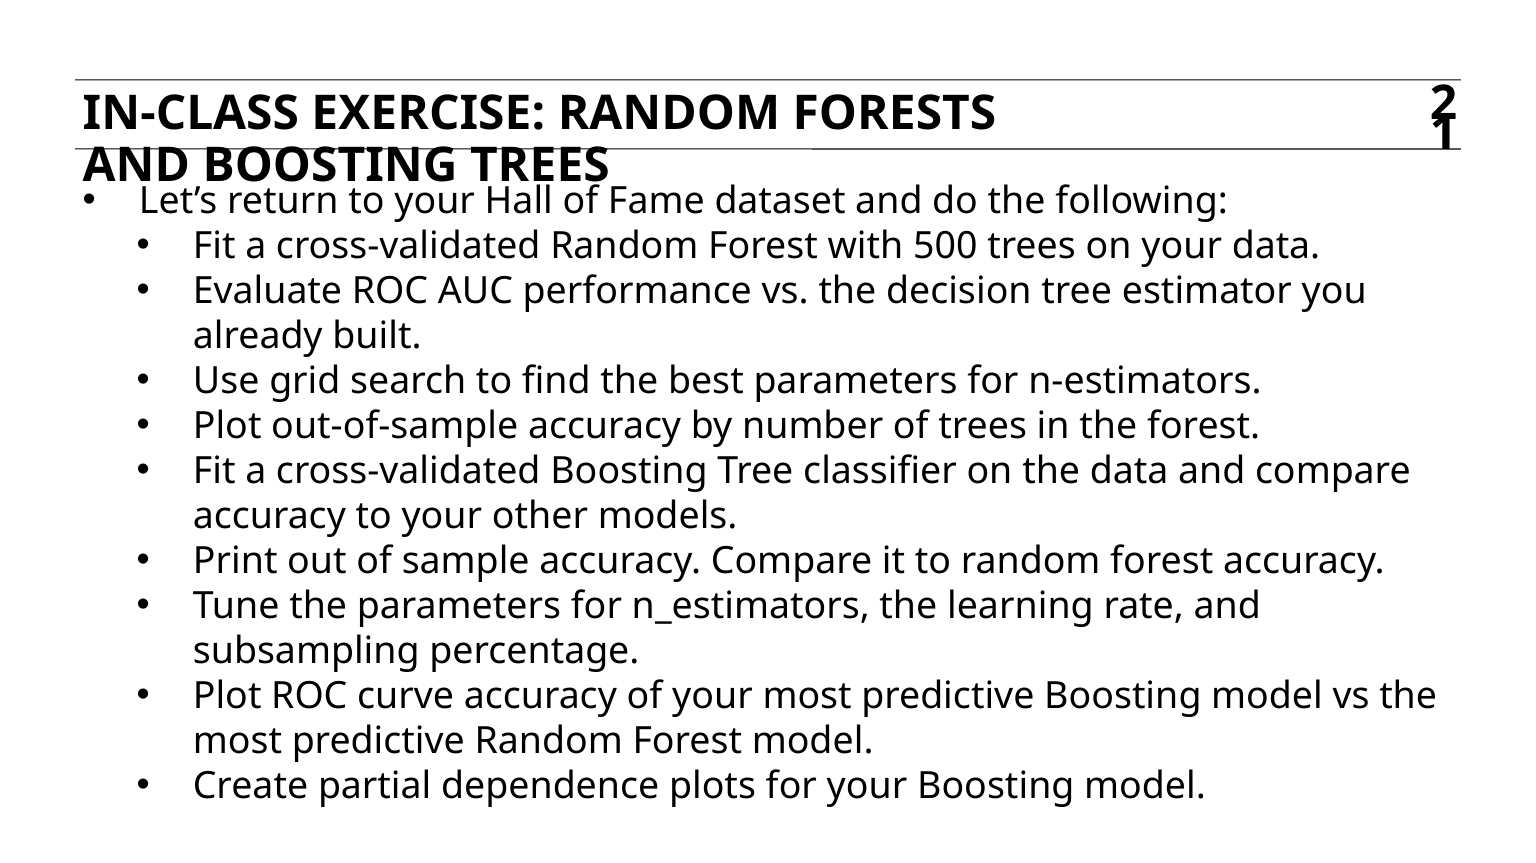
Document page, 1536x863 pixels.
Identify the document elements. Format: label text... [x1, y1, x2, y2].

text_box Let’s return to your Hall of Fame dataset and do the following: Fit a cross-validated Random Forest with 500 trees on your data. Evaluate ROC AUC performance vs. the decision tree estimator you already built. Use grid search to find the best parameters for n-estimators. Plot out-of-sample accuracy by number of trees in the forest. Fit a cross-validated Boosting Tree classifier on the data and compare accuracy to your other models. Print out of sample accuracy. Compare it to random forest accuracy. Tune the parameters for n_estimators, the learning rate, and subsampling percentage. Plot ROC curve accuracy of your most predictive Boosting model vs the most predictive Random Forest model. Create partial dependence plots for your Boosting model. [67, 168, 1468, 859]
slide_number 21 [1419, 86, 1461, 138]
list In-class exercise: random forests and boosting trees [67, 81, 1118, 132]
